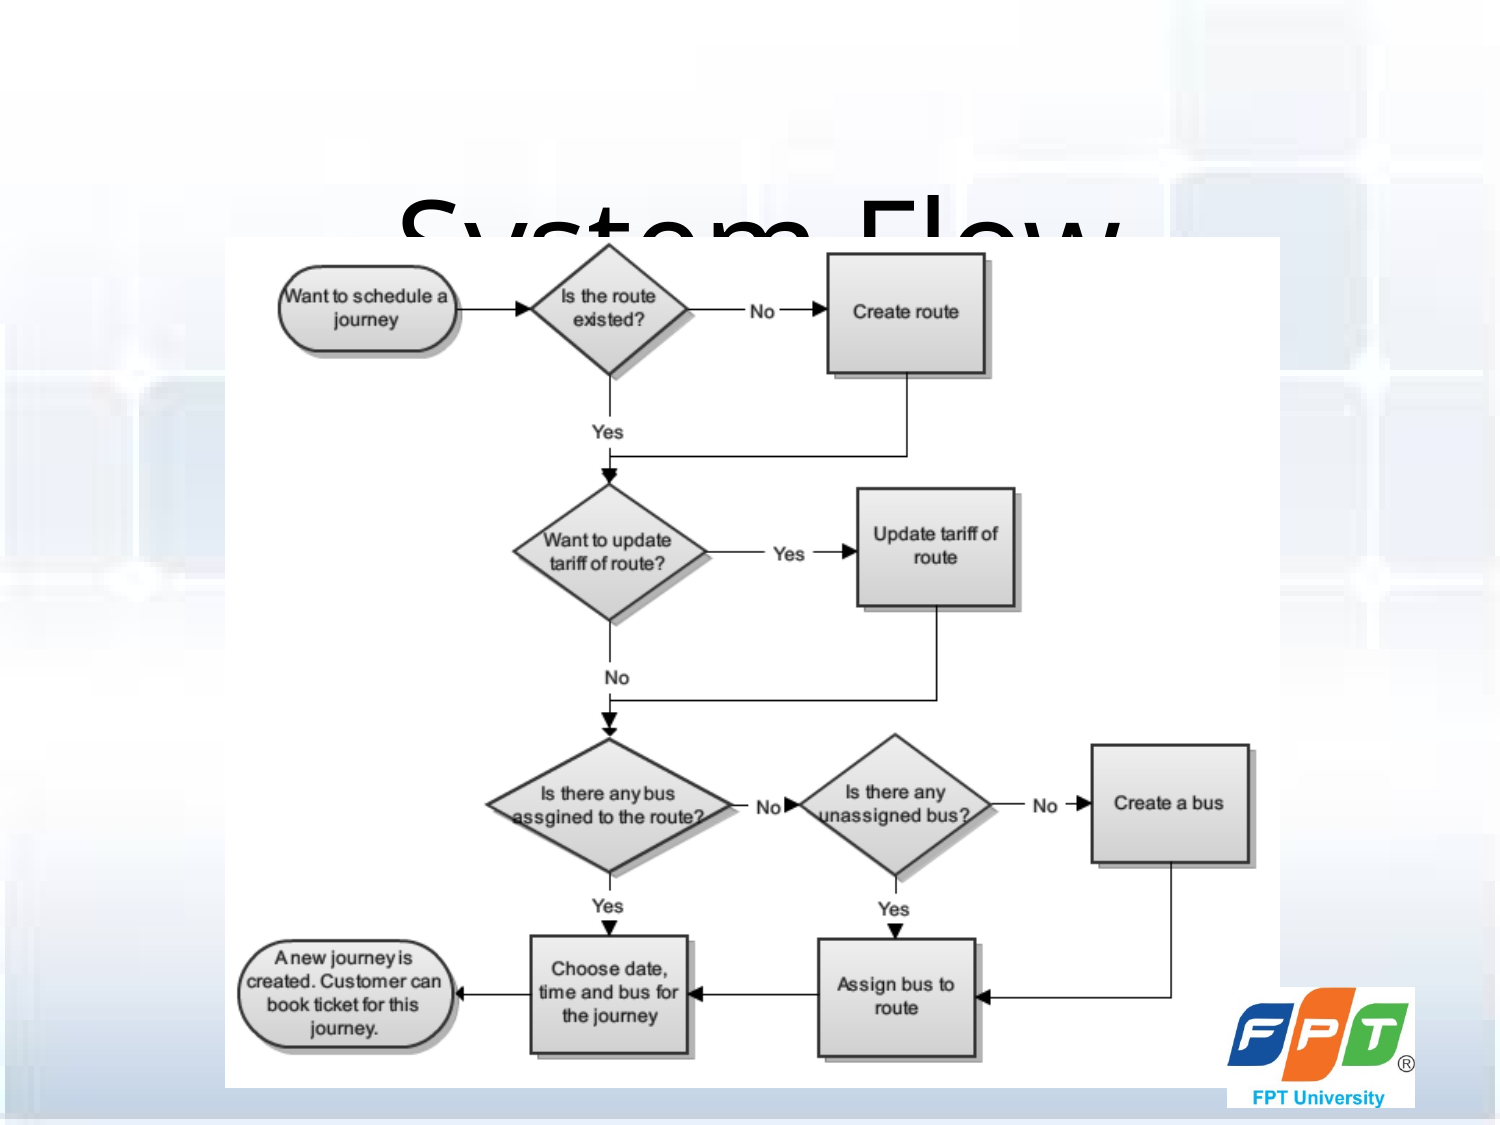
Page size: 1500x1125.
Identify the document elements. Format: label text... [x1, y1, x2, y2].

picture [0, 0, 1500, 1125]
title System Flow [128, 75, 1389, 325]
